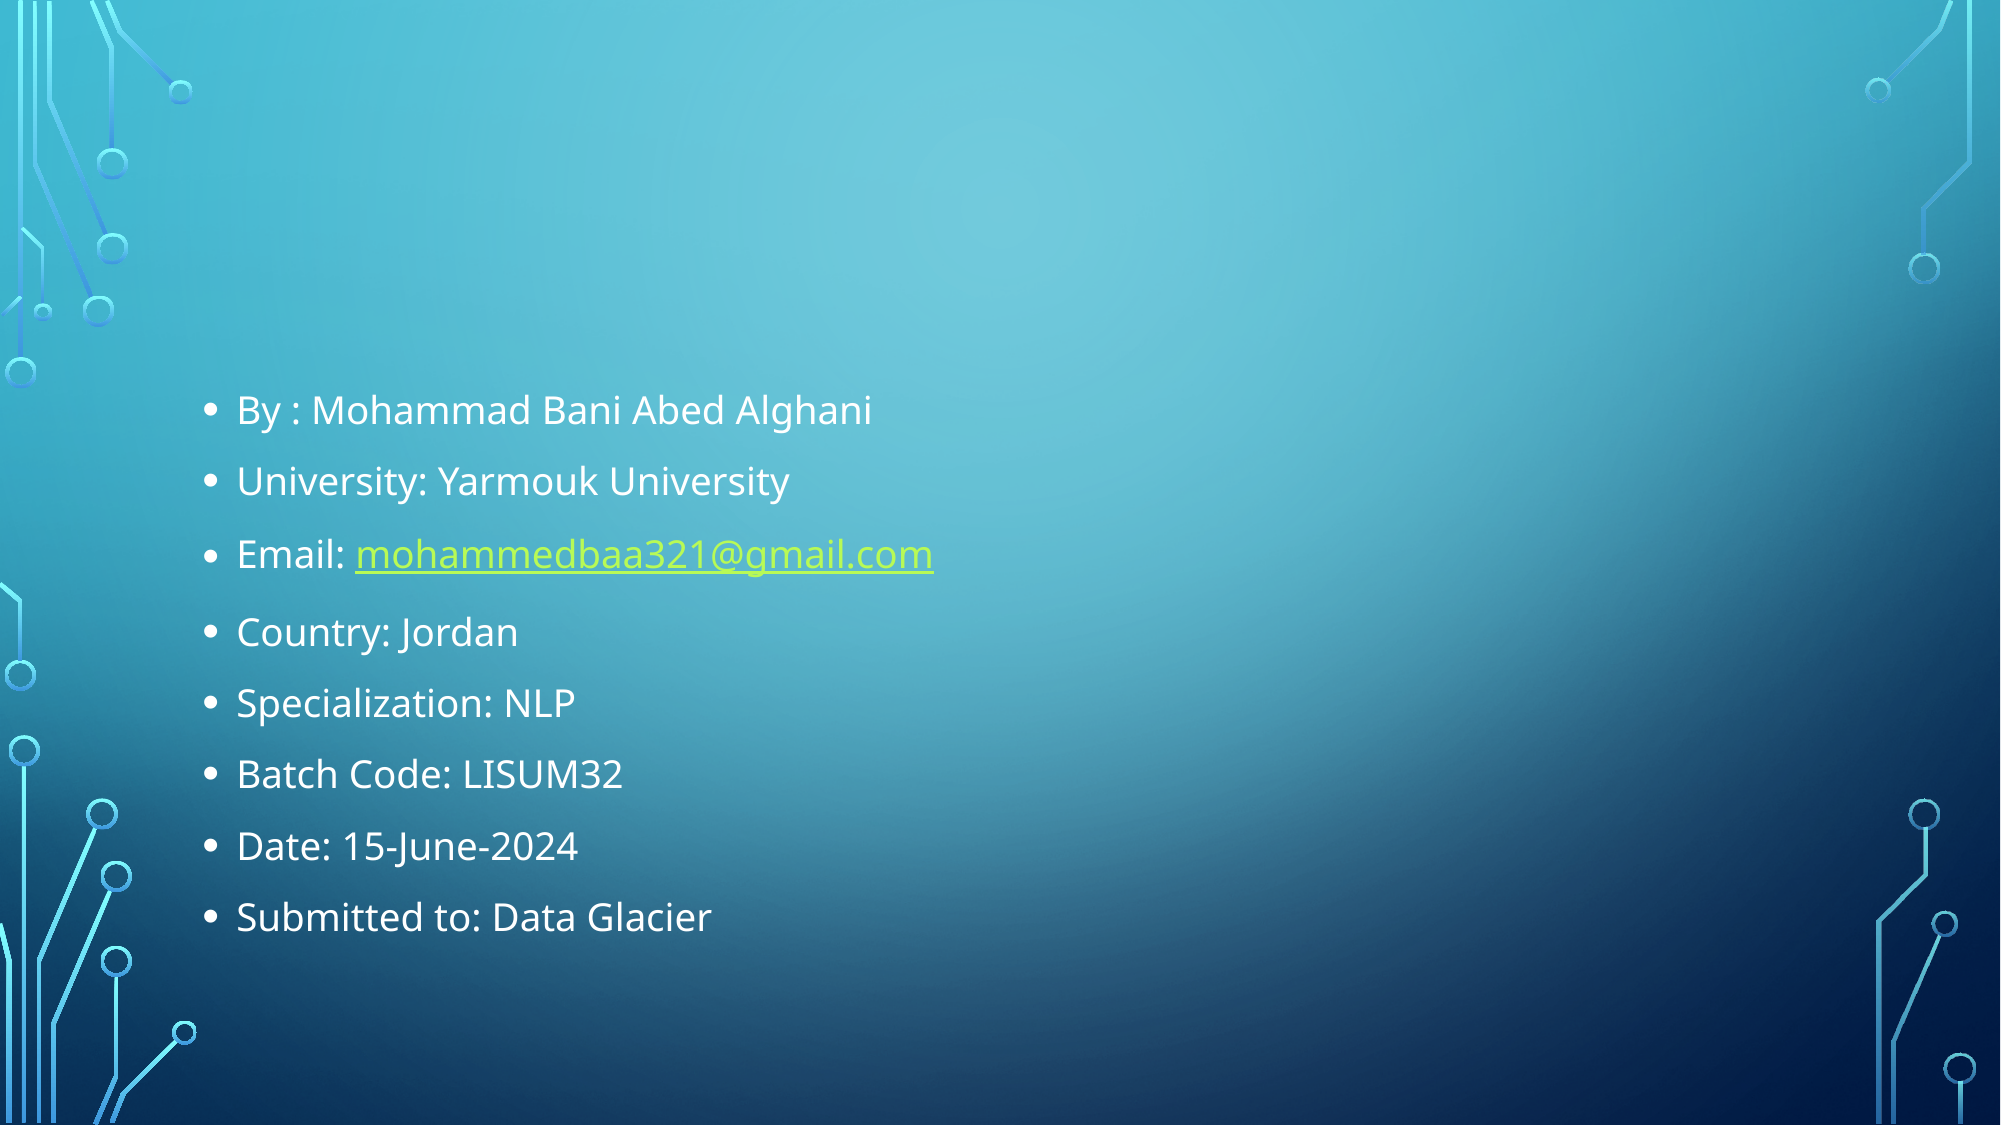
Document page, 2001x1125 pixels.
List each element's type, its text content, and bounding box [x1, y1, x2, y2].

list By : Mohammad Bani Abed Alghani University: Yarmouk University Email: mohammedbaa321@gmail.com Country: Jordan Specialization: NLP Batch Code: LISUM32 Date: 15-June-2024 Submitted to: Data Glacier [187, 369, 1813, 950]
